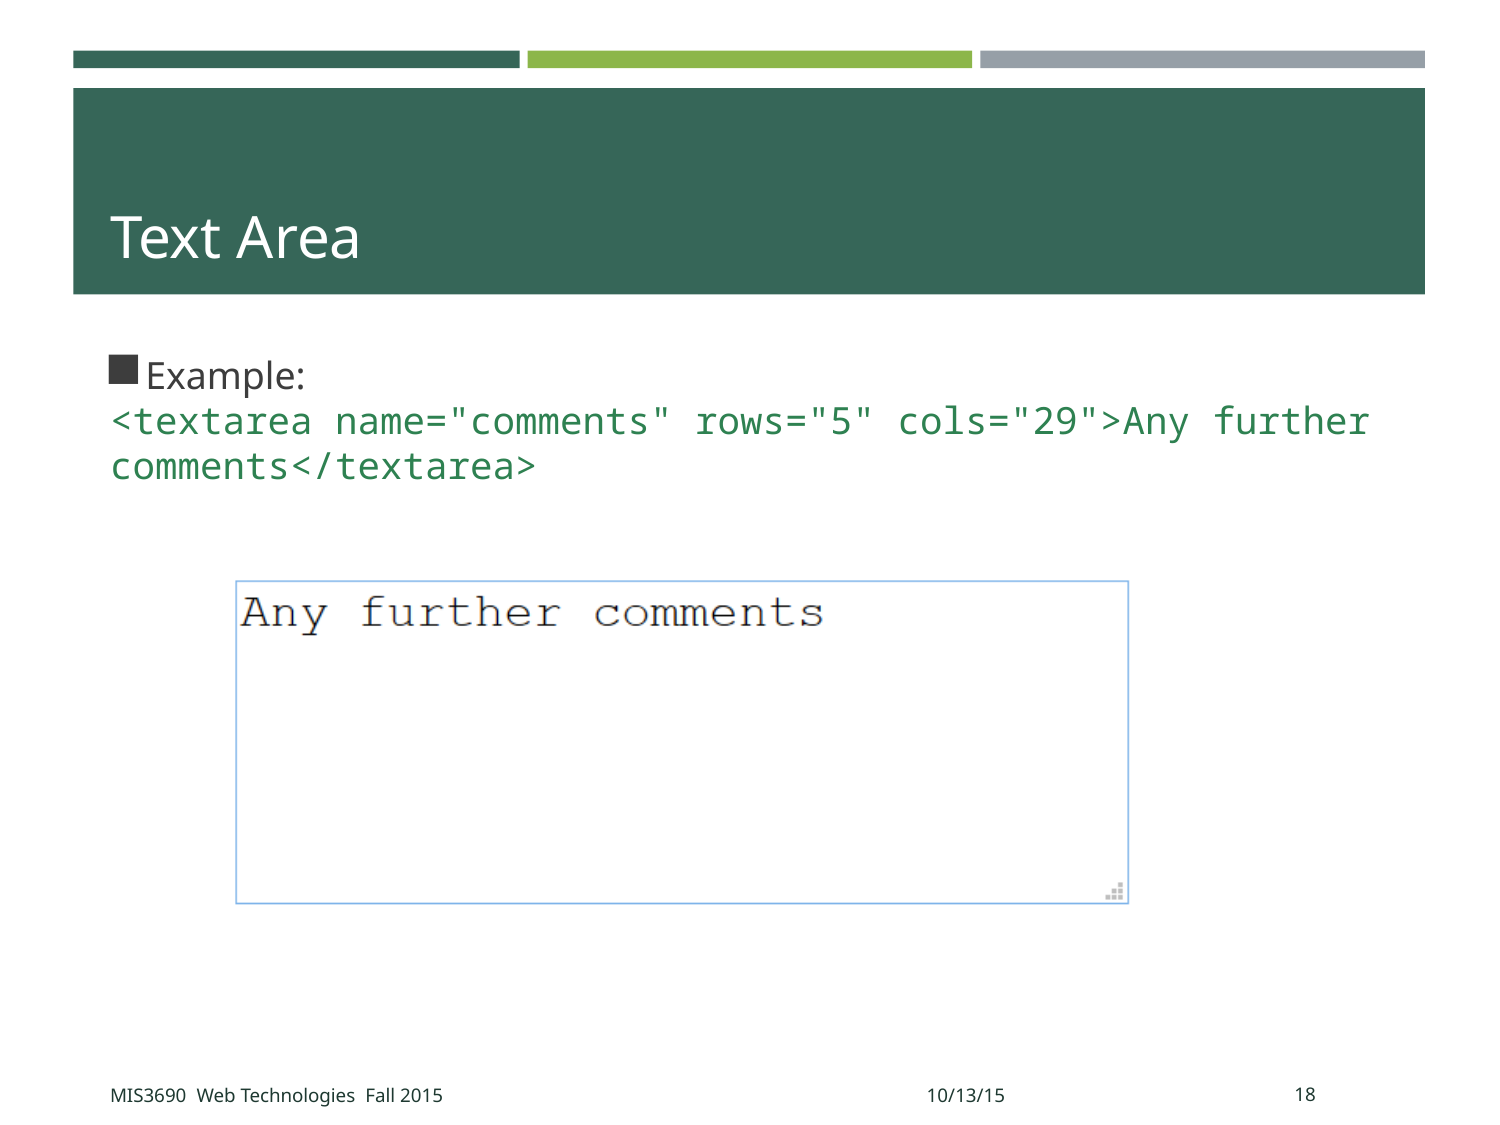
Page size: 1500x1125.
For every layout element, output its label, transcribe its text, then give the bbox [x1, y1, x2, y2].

text_box Example: <textarea name="comments" rows="5" cols="29">Any further comments</textarea> [95, 344, 1406, 1038]
text_box 10/13/15 [911, 1065, 1262, 1125]
text_box MIS3690 Web Technologies Fall 2015 [95, 1064, 895, 1125]
text_box <number> [1279, 1065, 1406, 1125]
text_box Text Area [95, 99, 1406, 278]
picture [220, 565, 1170, 940]
